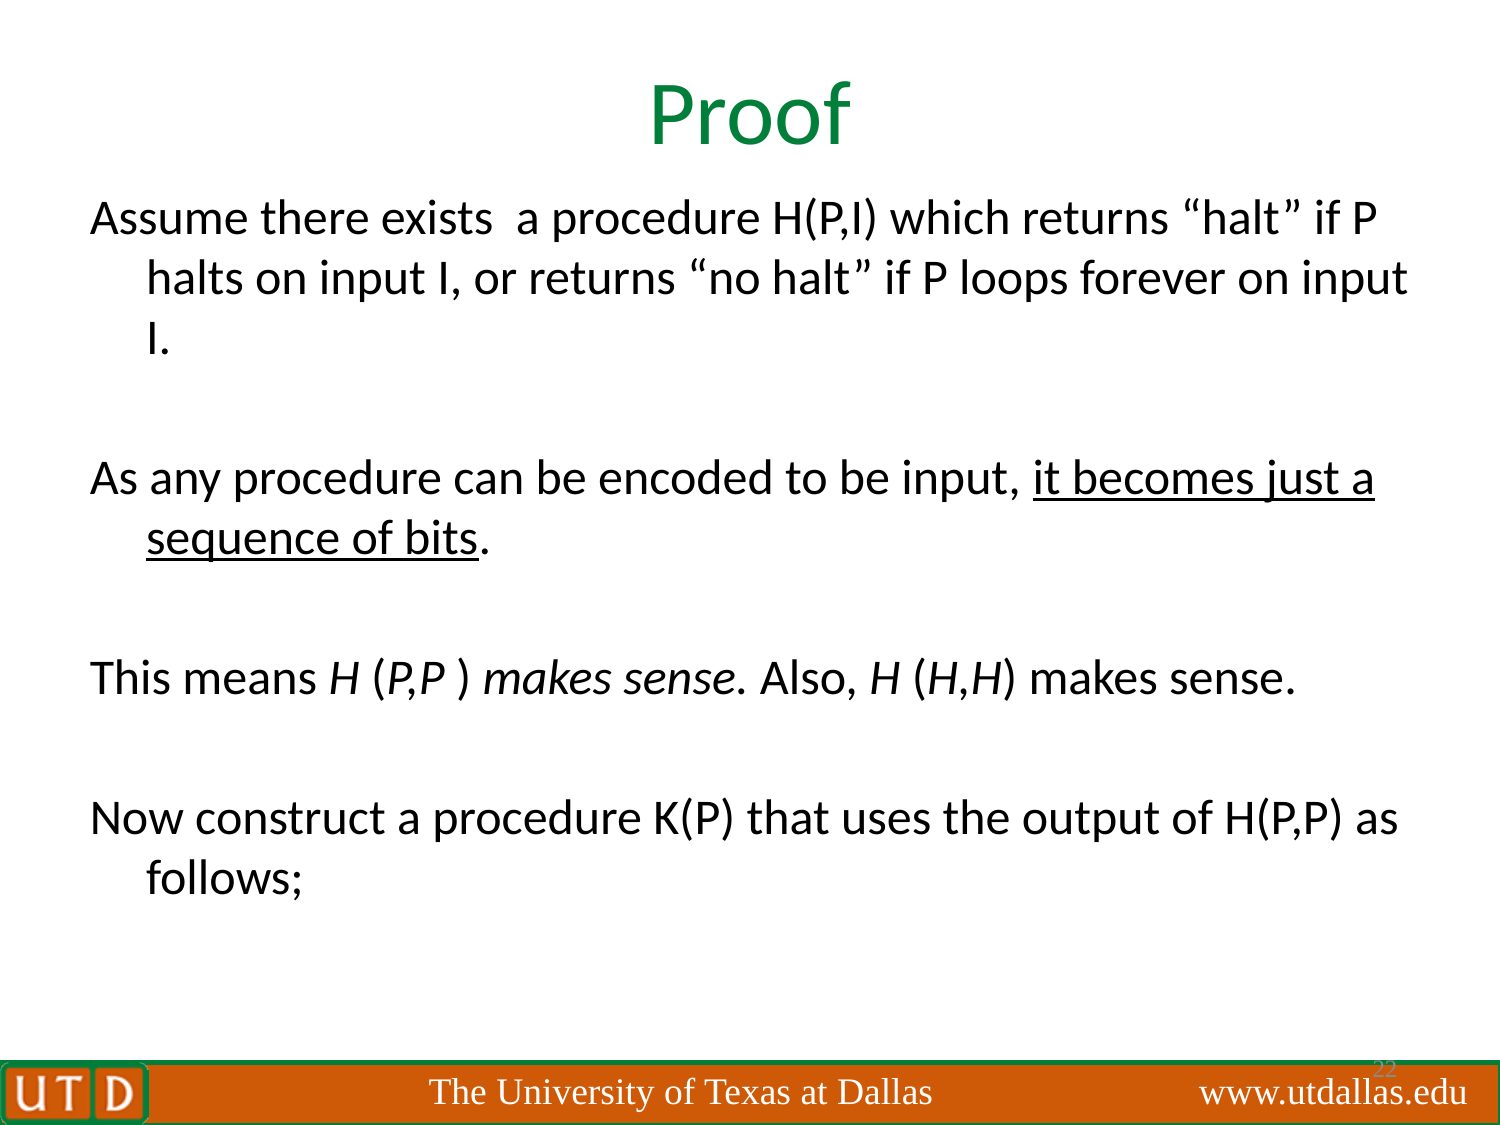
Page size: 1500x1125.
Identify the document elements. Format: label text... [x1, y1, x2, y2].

slide_number 22 [1062, 1037, 1413, 1098]
picture [0, 1062, 149, 1125]
title Proof [75, 45, 1425, 177]
list Assume there exists a procedure H(P,I) which returns “halt” if P halts on input I, or returns “no halt” if P loops forever on input I. As any procedure can be encoded to be input, it becomes just a sequence of bits. This means H (P,P ) makes sense. Also, H (H,H) makes sense. Now construct a procedure K(P) that uses the output of H(P,P) as follows; [75, 177, 1425, 1005]
